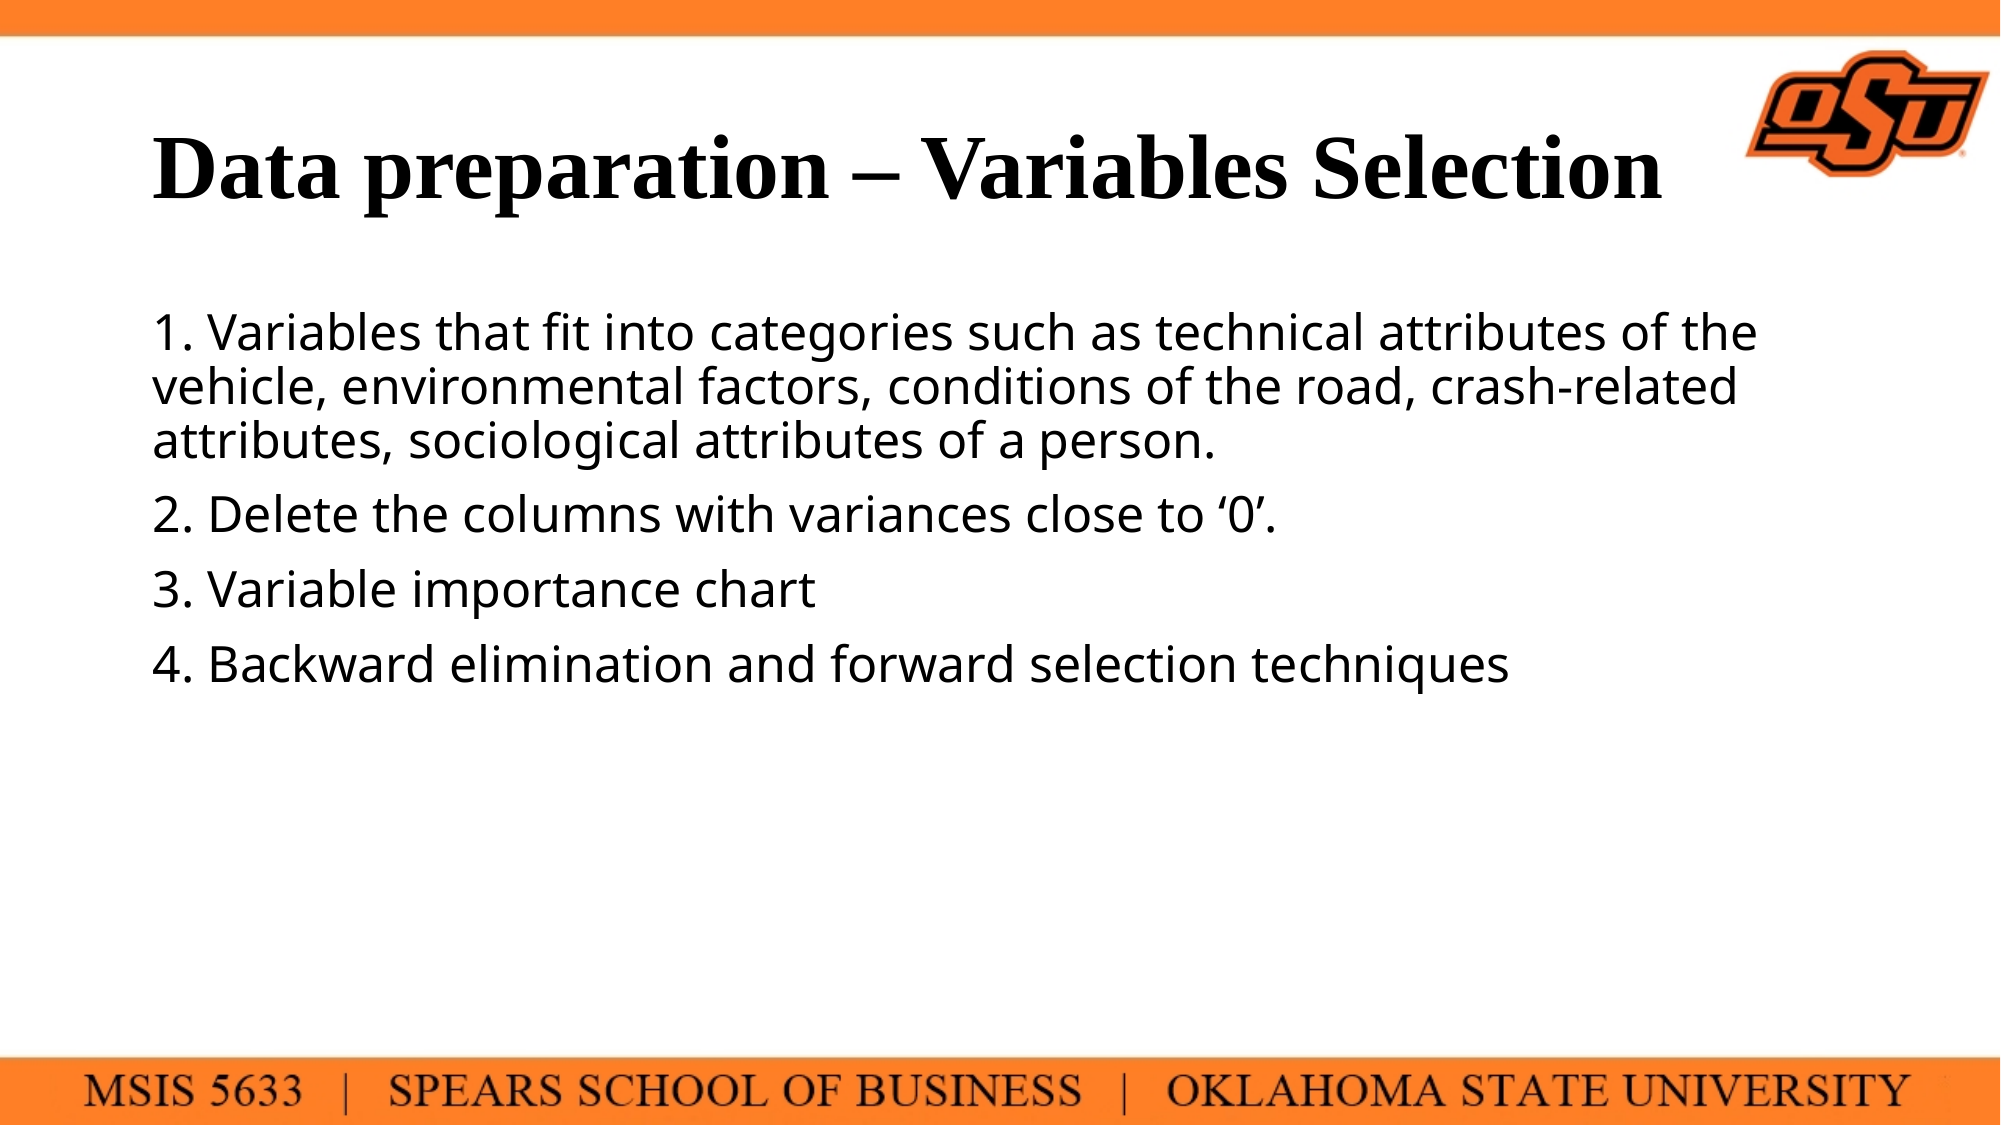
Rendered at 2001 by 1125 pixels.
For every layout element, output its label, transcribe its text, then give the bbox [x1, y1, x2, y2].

title Data preparation – Variables Selection [137, 59, 1863, 278]
picture [0, 0, 2001, 1125]
list 1. Variables that fit into categories such as technical attributes of the vehicle, environmental factors, conditions of the road, crash-related attributes, sociological attributes of a person. 2. Delete the columns with variances close to ‘0’. 3. Variable importance chart 4. Backward elimination and forward selection techniques [137, 299, 1863, 1014]
